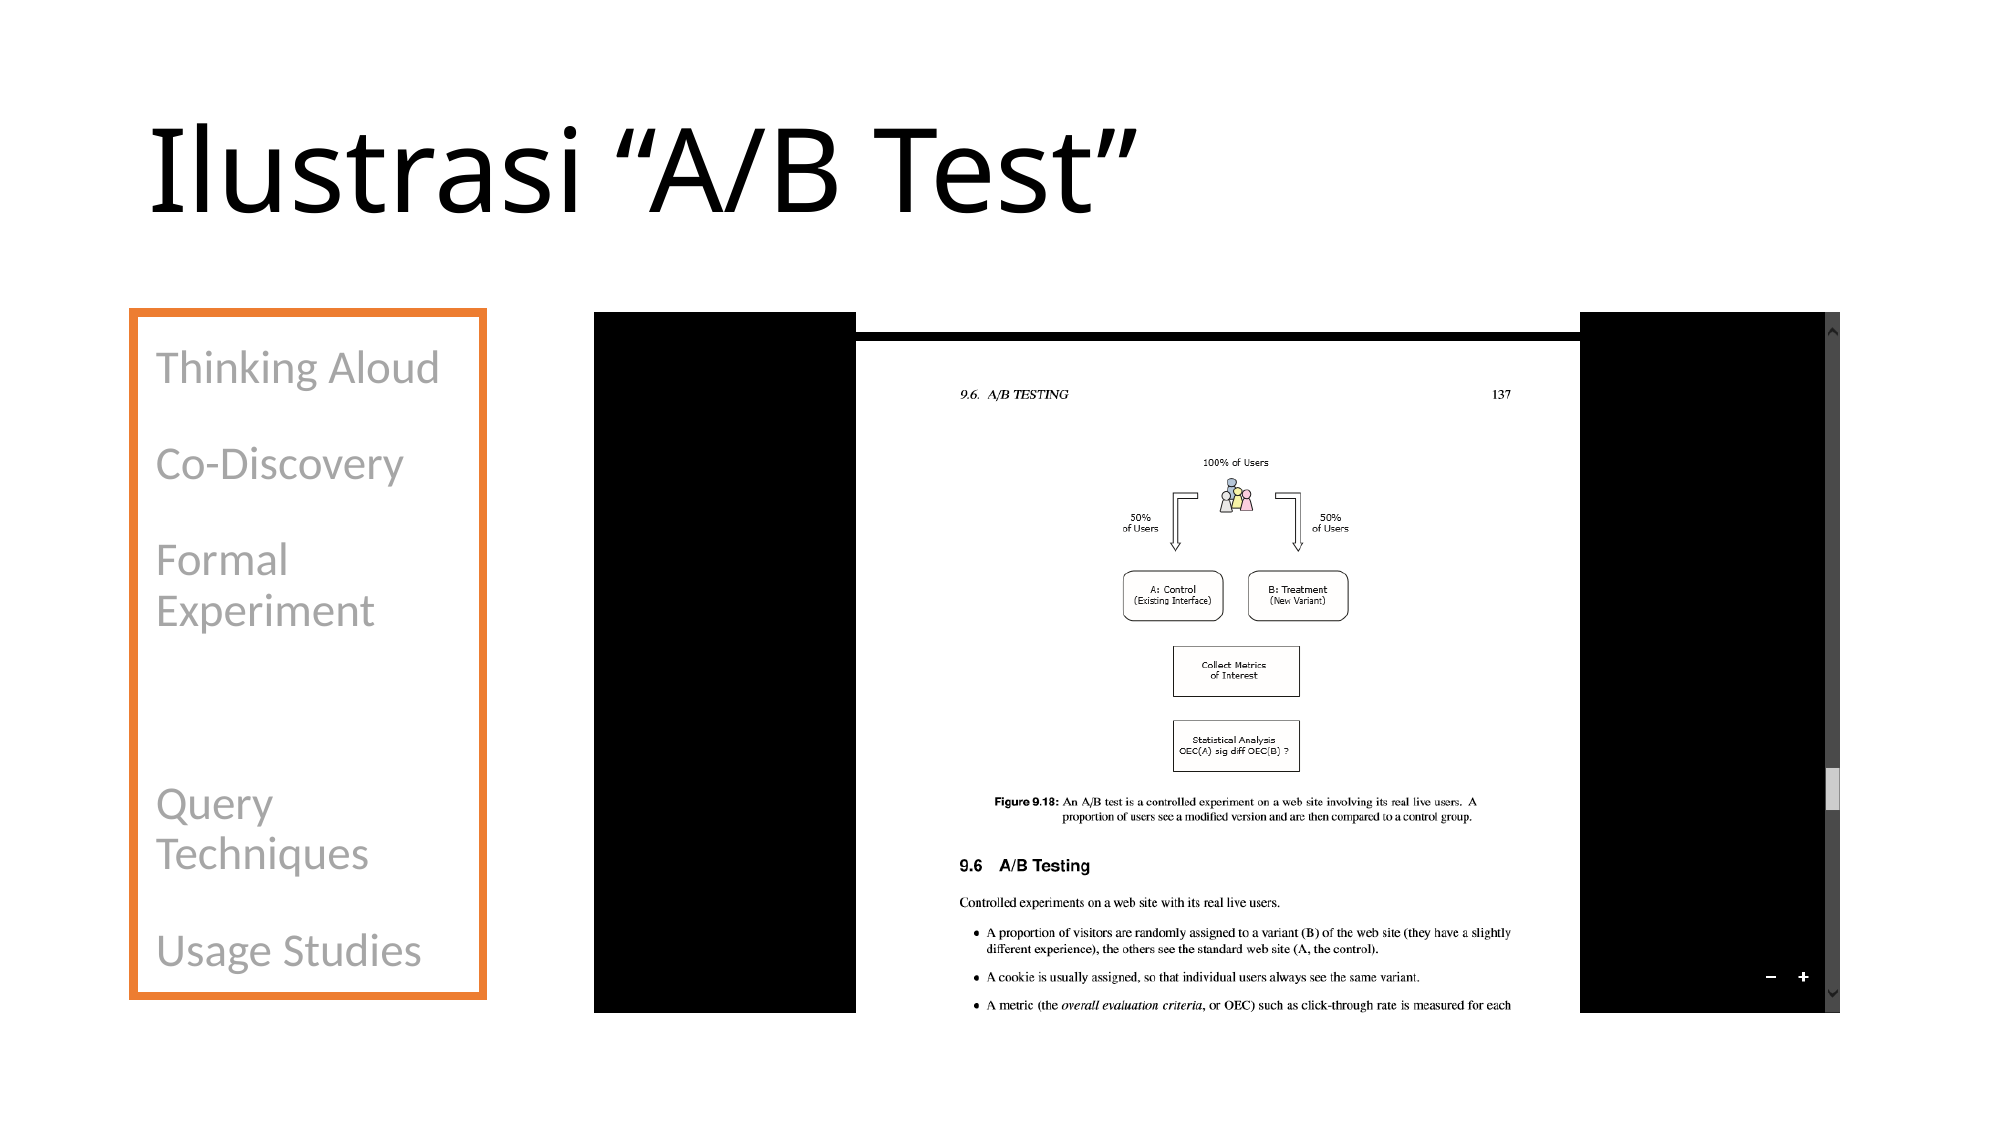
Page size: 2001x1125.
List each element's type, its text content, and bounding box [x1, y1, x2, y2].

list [594, 312, 1840, 1013]
title Ilustrasi “A/B Test” [133, 25, 1917, 246]
list Thinking Aloud Co-Discovery Formal Experiment A/B Test Query Techniques Usage Studies [129, 308, 487, 1000]
